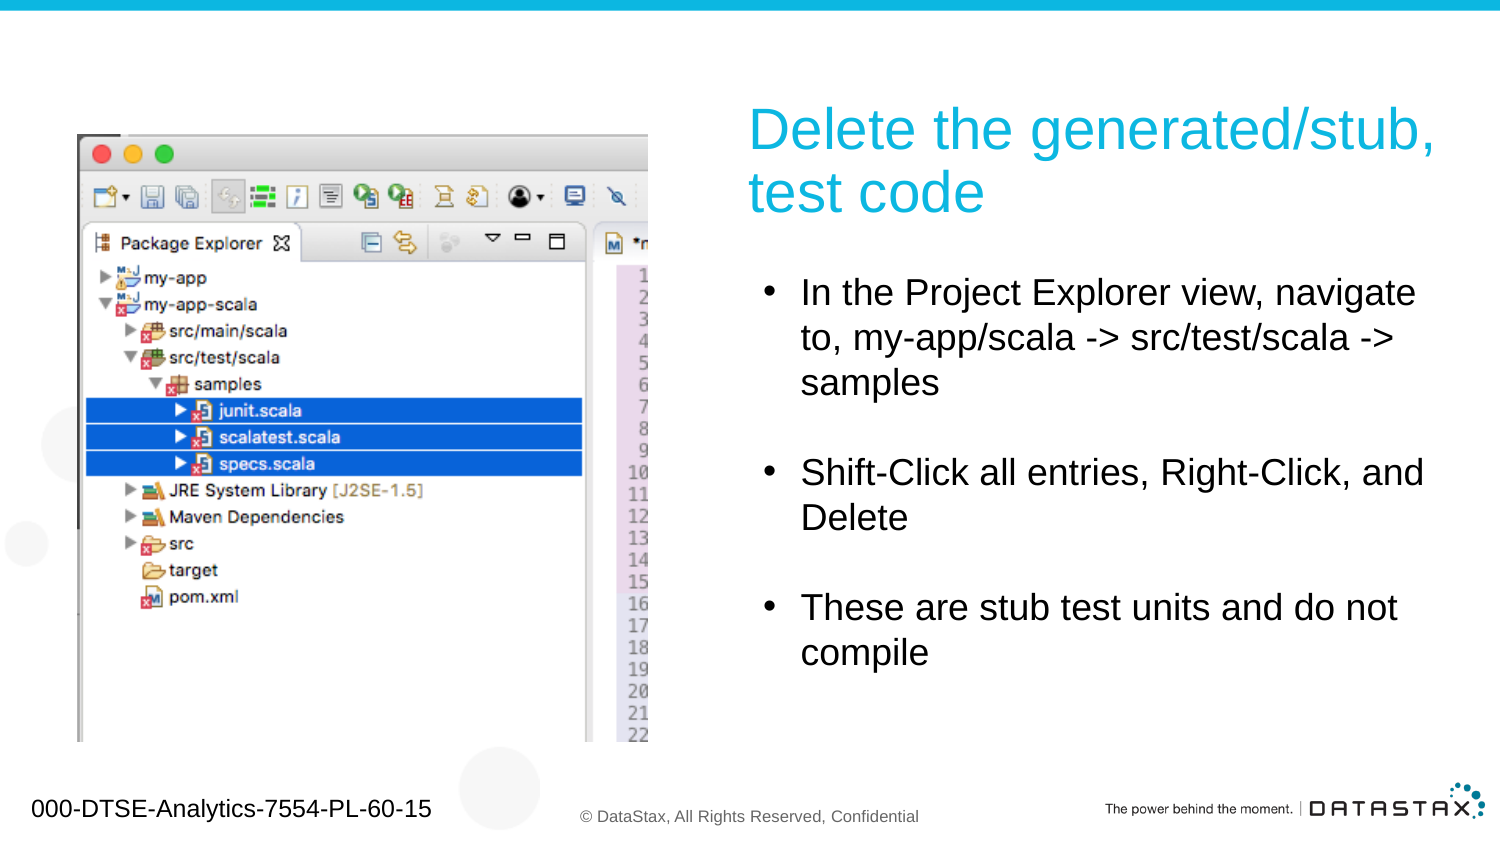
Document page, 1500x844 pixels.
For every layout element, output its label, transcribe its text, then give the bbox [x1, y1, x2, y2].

slide_number 000-DTSE-Analytics-7554-PL-60-15 [16, 785, 720, 831]
picture [77, 133, 648, 743]
picture [1090, 767, 1500, 834]
title Delete the generated/stub, test code [748, 150, 1460, 241]
text_box In the Project Explorer view, navigate to, my-app/scala -> src/test/scala -> samples Shift-Click all entries, Right-Click, and Delete These are stub test units and do not compile [748, 260, 1446, 681]
